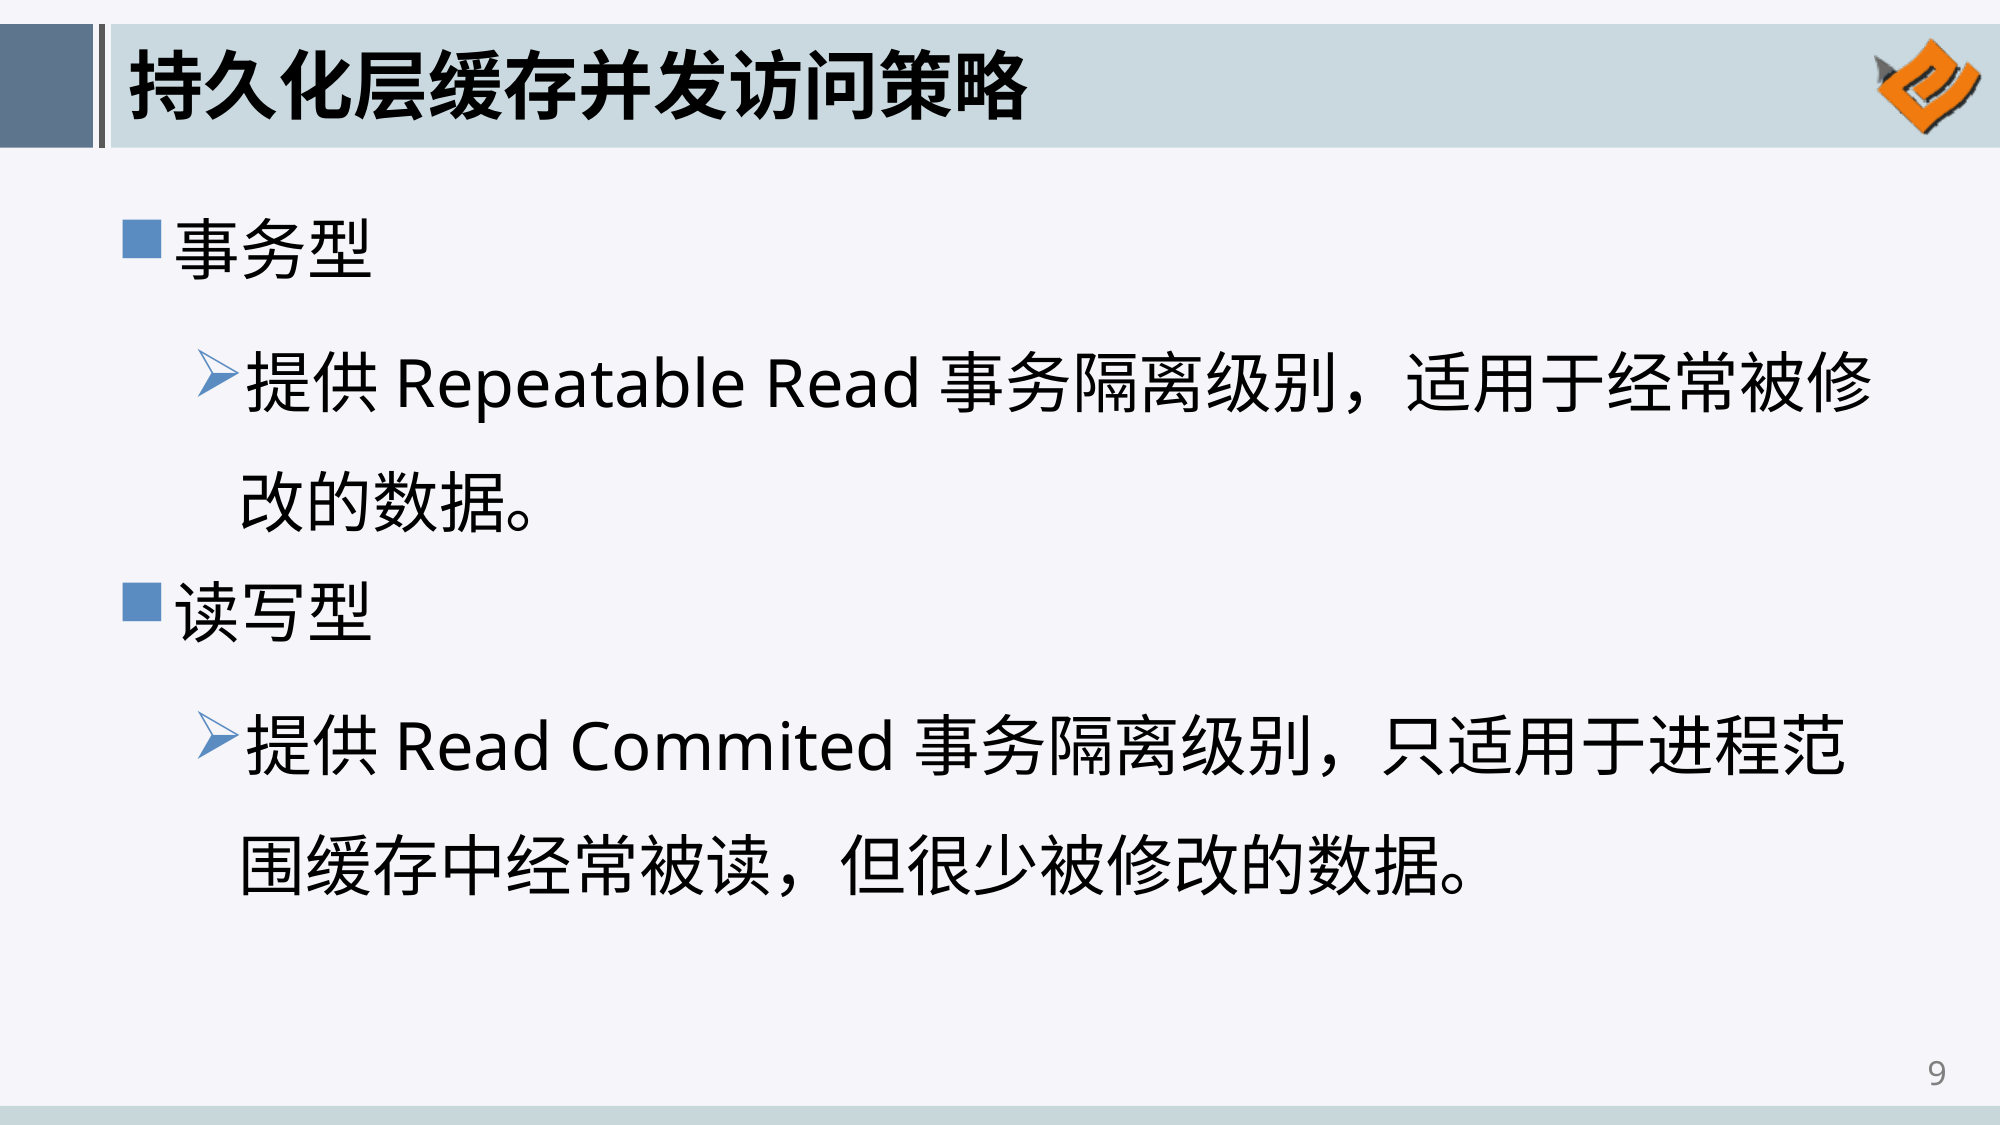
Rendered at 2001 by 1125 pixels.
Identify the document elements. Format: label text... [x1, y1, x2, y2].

picture [1874, 38, 1981, 134]
title 持久化层缓存并发访问策略 [114, 30, 1845, 141]
list 事务型 提供Repeatable Read事务隔离级别，适用于经常被修改的数据。 读写型 提供Read Commited事务隔离级别，只适用于进程范围缓存中经常被读，但很少被修改的数据。 [102, 184, 1898, 1035]
